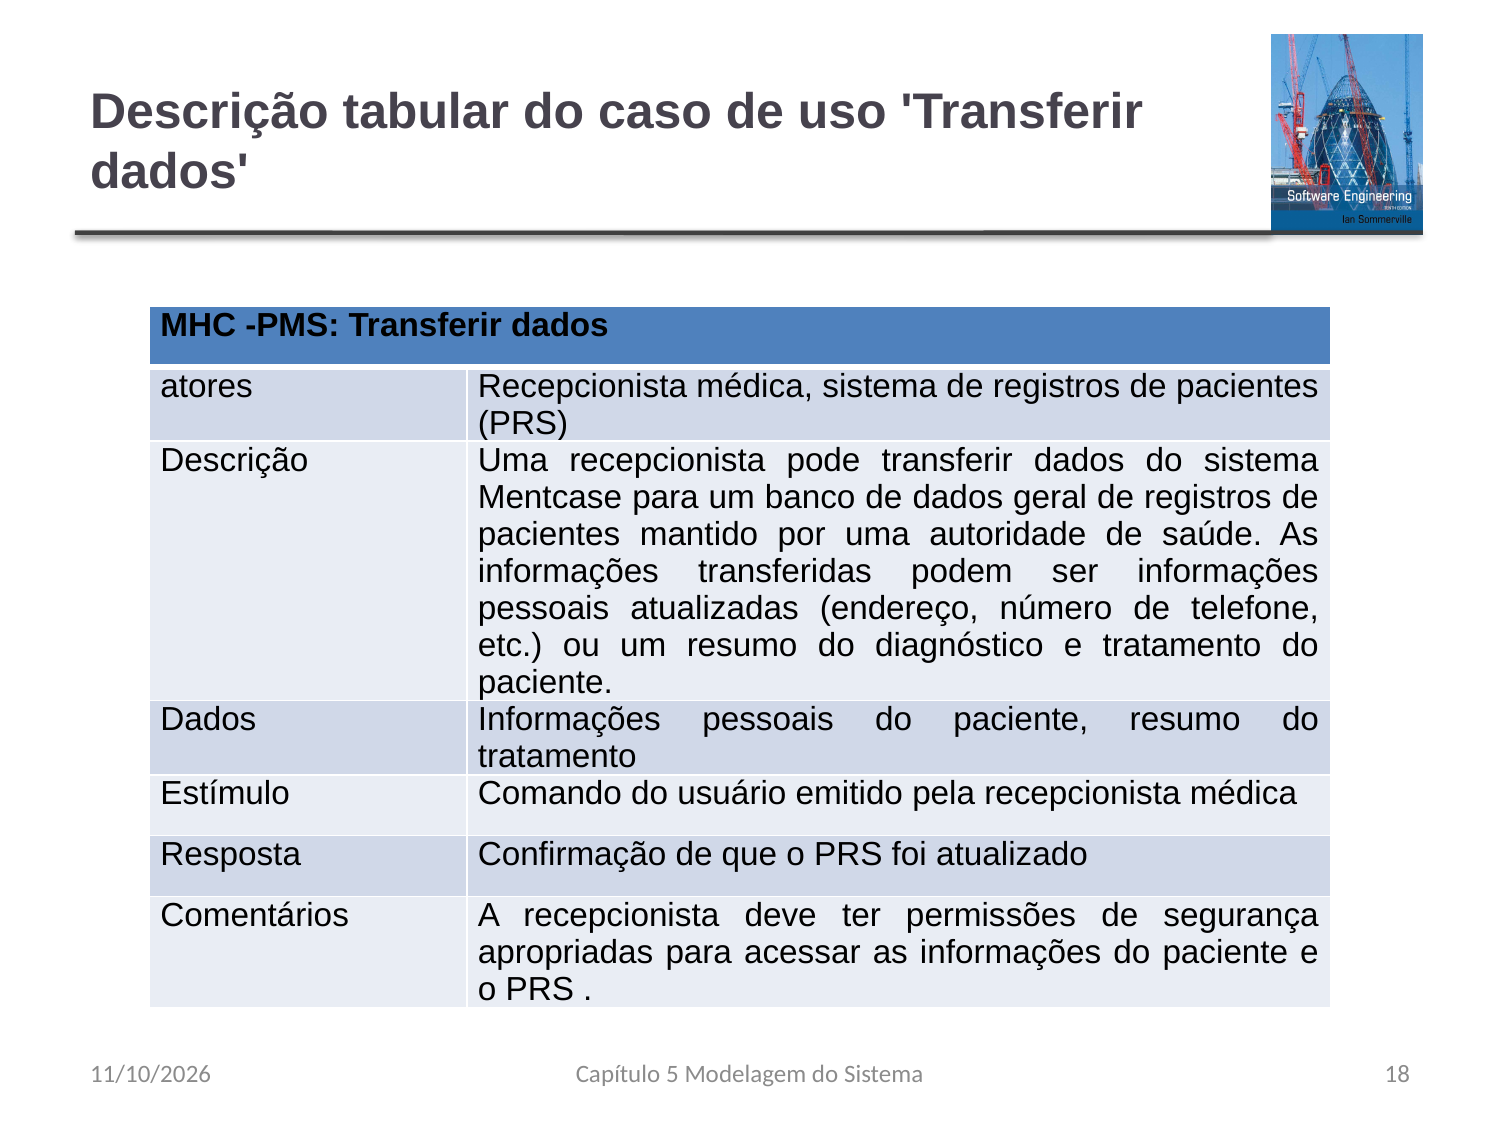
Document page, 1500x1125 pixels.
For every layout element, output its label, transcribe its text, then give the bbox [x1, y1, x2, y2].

table_cell Confirmação de que o PRS foi atualizado [468, 836, 1330, 896]
footer Capítulo 5 Modelagem do Sistema [512, 1042, 988, 1103]
table_header MHC -PMS: Transferir dados [150, 307, 1330, 364]
table_cell A recepcionista deve ter permissões de segurança apropriadas para acessar as informações do paciente e o PRS . [468, 897, 1330, 1007]
slide_number 18 [1074, 1042, 1425, 1103]
table_cell Informações pessoais do paciente, resumo do tratamento [468, 701, 1330, 774]
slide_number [75, 1042, 425, 1103]
table_cell Resposta [150, 836, 466, 896]
table_cell Comentários [150, 897, 466, 1007]
table_cell Comando do usuário emitido pela recepcionista médica [468, 776, 1330, 835]
table_cell Recepcionista médica, sistema de registros de pacientes (PRS) [468, 370, 1330, 440]
title Descrição tabular do caso de uso 'Transferir dados' [74, 44, 1272, 233]
table_cell Descrição [150, 442, 466, 700]
table_cell Estímulo [150, 776, 466, 835]
table_cell Dados [150, 701, 466, 774]
picture [1271, 34, 1423, 230]
table_cell atores [150, 370, 466, 440]
table_cell Uma recepcionista pode transferir dados do sistema Mentcase para um banco de dados geral de registros de pacientes mantido por uma autoridade de saúde. As informações transferidas podem ser informações pessoais atualizadas (endereço, número de telefone, etc.) ou um resumo do diagnóstico e tratamento do paciente. [468, 442, 1330, 700]
